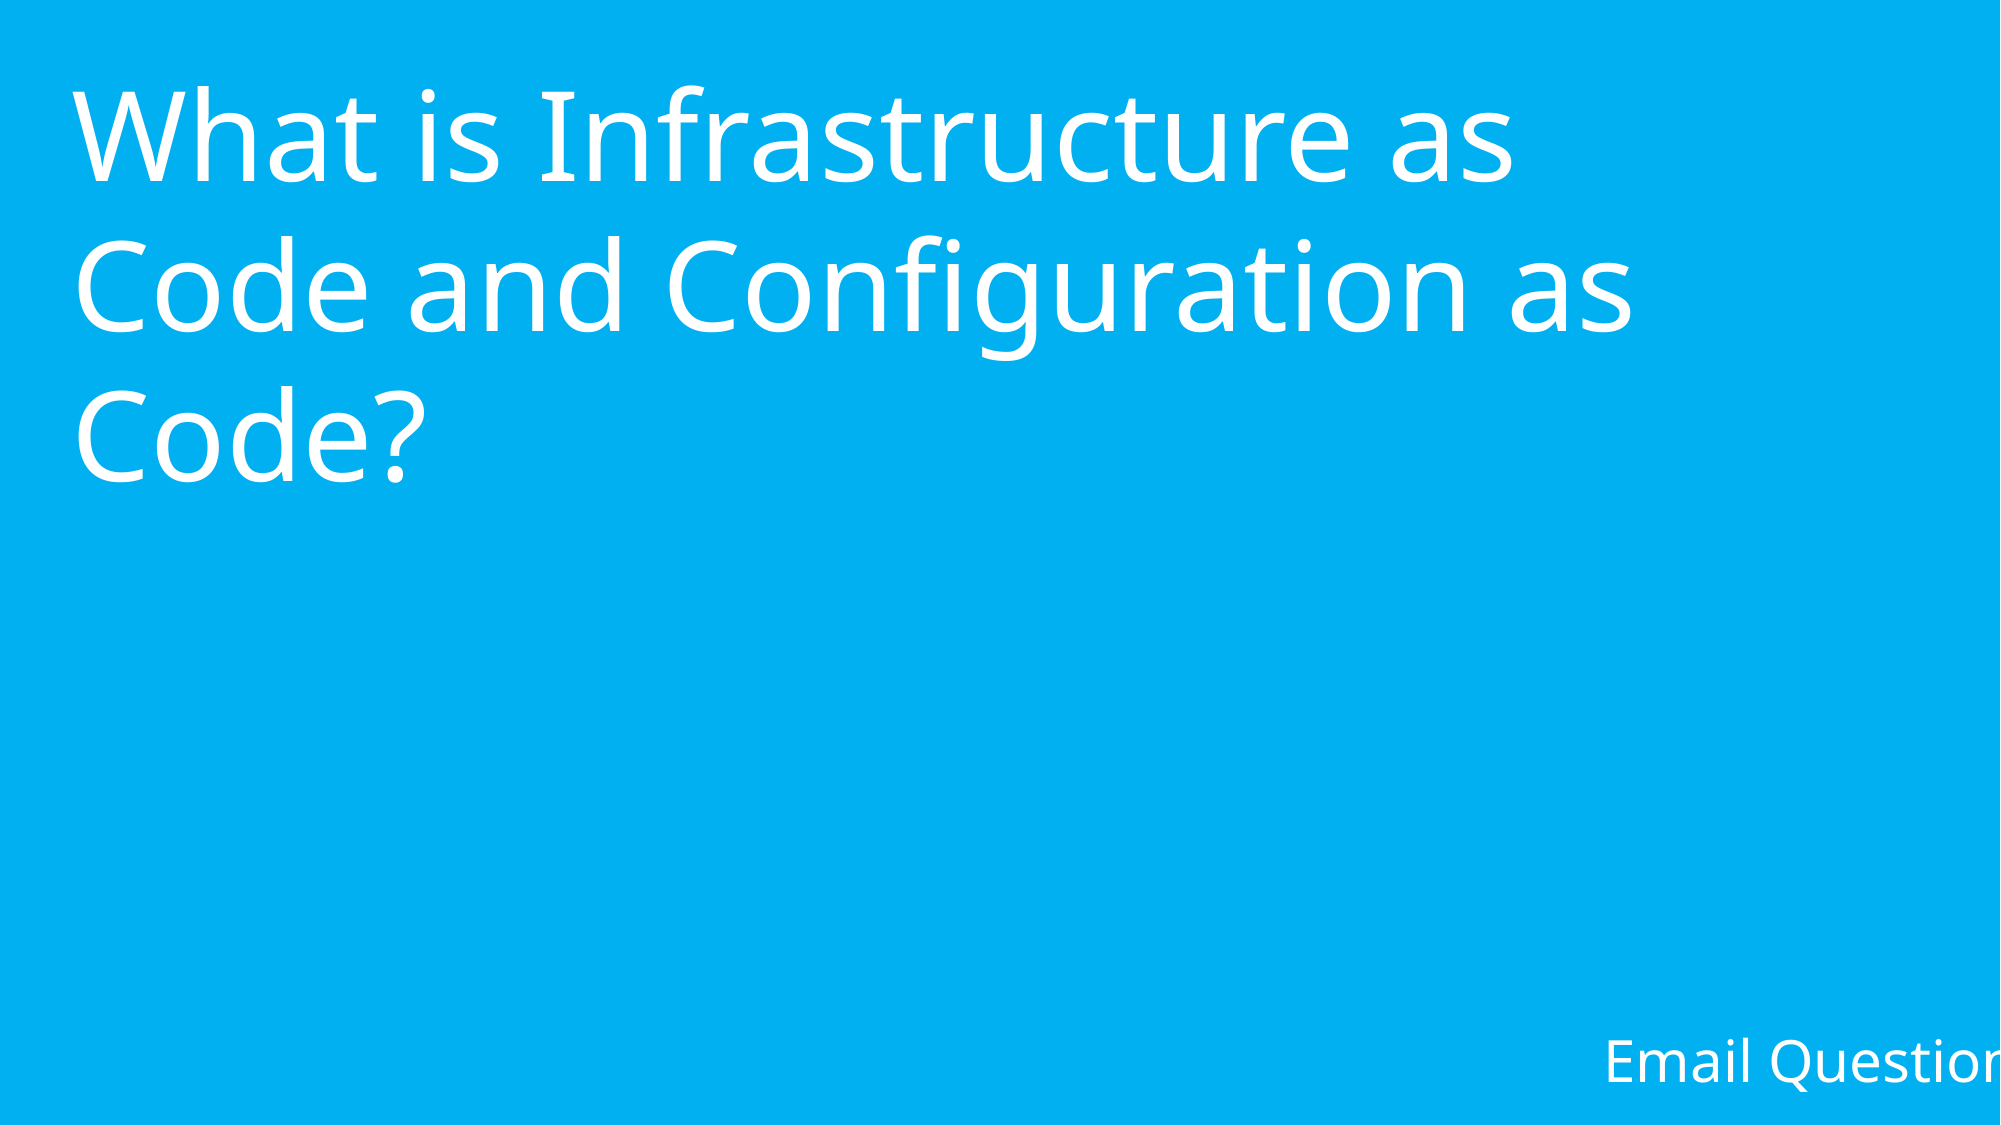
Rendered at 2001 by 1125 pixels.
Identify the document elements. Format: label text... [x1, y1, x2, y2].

text_box What is Infrastructure as Code and Configuration as Code? [56, 49, 1710, 515]
